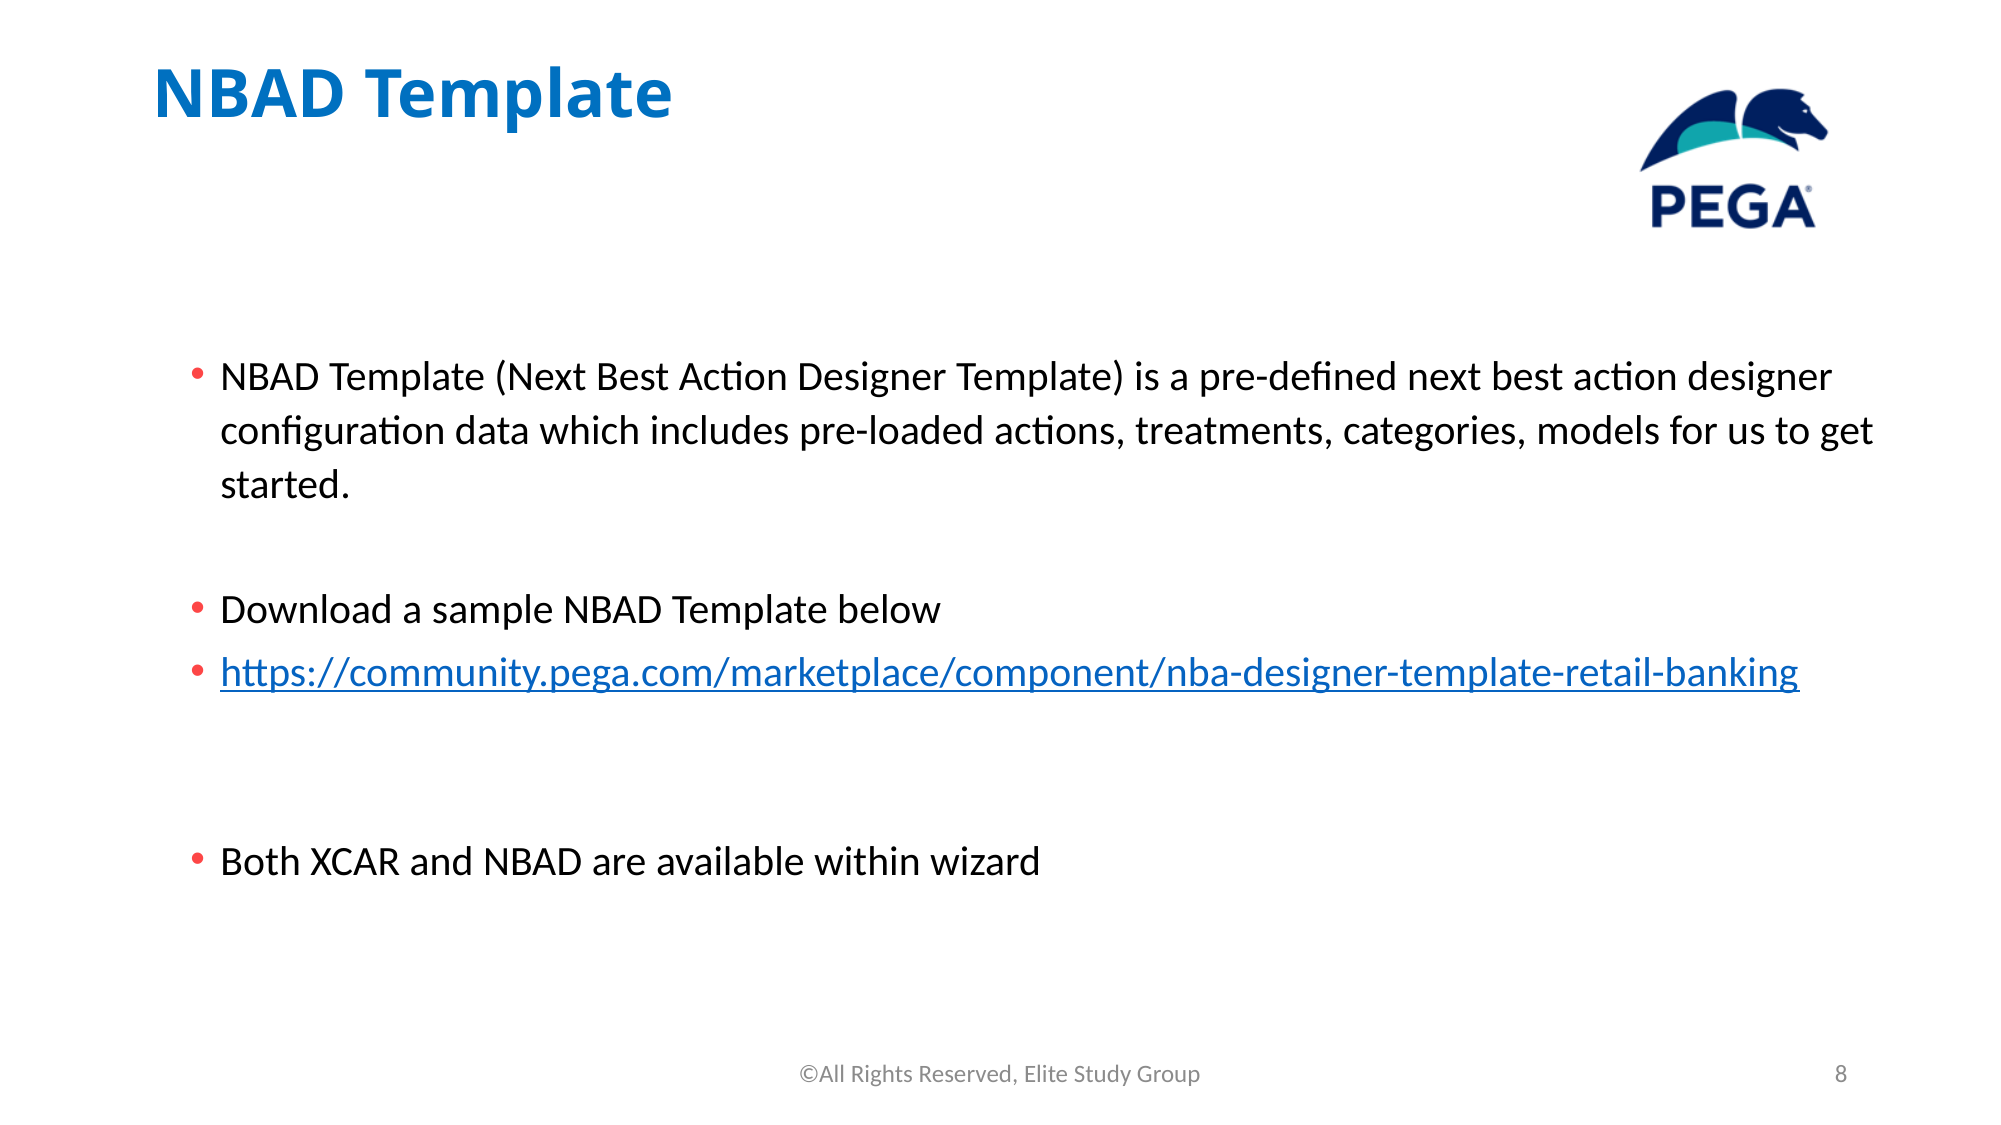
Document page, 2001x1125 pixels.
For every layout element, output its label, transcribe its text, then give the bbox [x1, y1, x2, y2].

footer ©All Rights Reserved, Elite Study Group [662, 1042, 1338, 1103]
list NBAD Template (Next Best Action Designer Template) is a pre-defined next best action designer configuration data which includes pre-loaded actions, treatments, categories, models for us to get started. Download a sample NBAD Template below https://community.pega.com/marketplace/component/nba-designer-template-retail-banking Both XCAR and NBAD are available within wizard [168, 337, 1894, 735]
picture [1612, 46, 1851, 264]
title NBAD Template [137, 0, 1863, 205]
slide_number 8 [1412, 1042, 1863, 1103]
